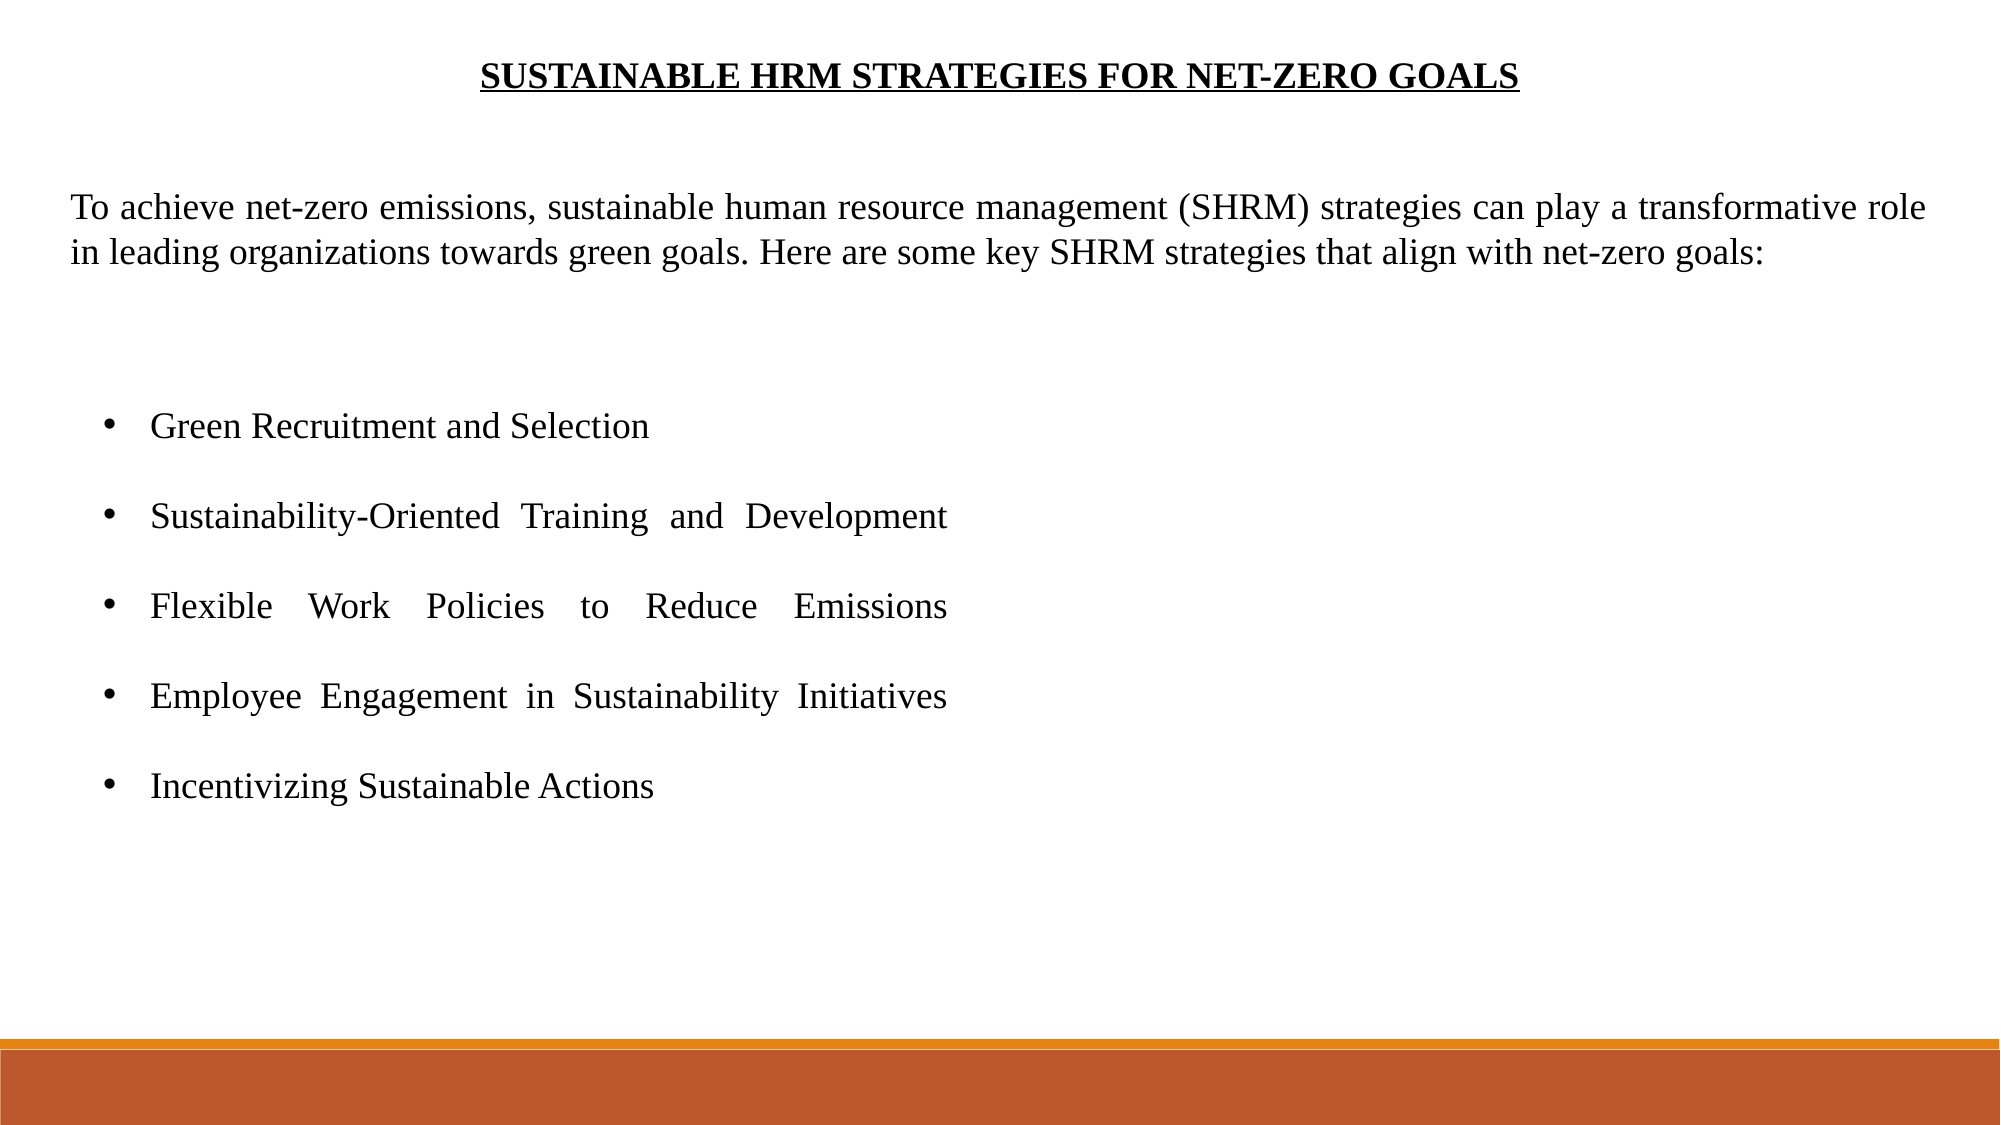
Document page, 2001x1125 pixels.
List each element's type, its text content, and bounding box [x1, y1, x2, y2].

text_box SUSTAINABLE HRM STRATEGIES FOR NET-ZERO GOALS [55, 43, 1945, 103]
text_box To achieve net-zero emissions, sustainable human resource management (SHRM) strategies can play a transformative role in leading organizations towards green goals. Here are some key SHRM strategies that align with net-zero goals: [55, 174, 1945, 370]
text_box Green Recruitment and Selection Sustainability-Oriented Training and Development Flexible Work Policies to Reduce Emissions Employee Engagement in Sustainability Initiatives Incentivizing Sustainable Actions [88, 393, 964, 813]
